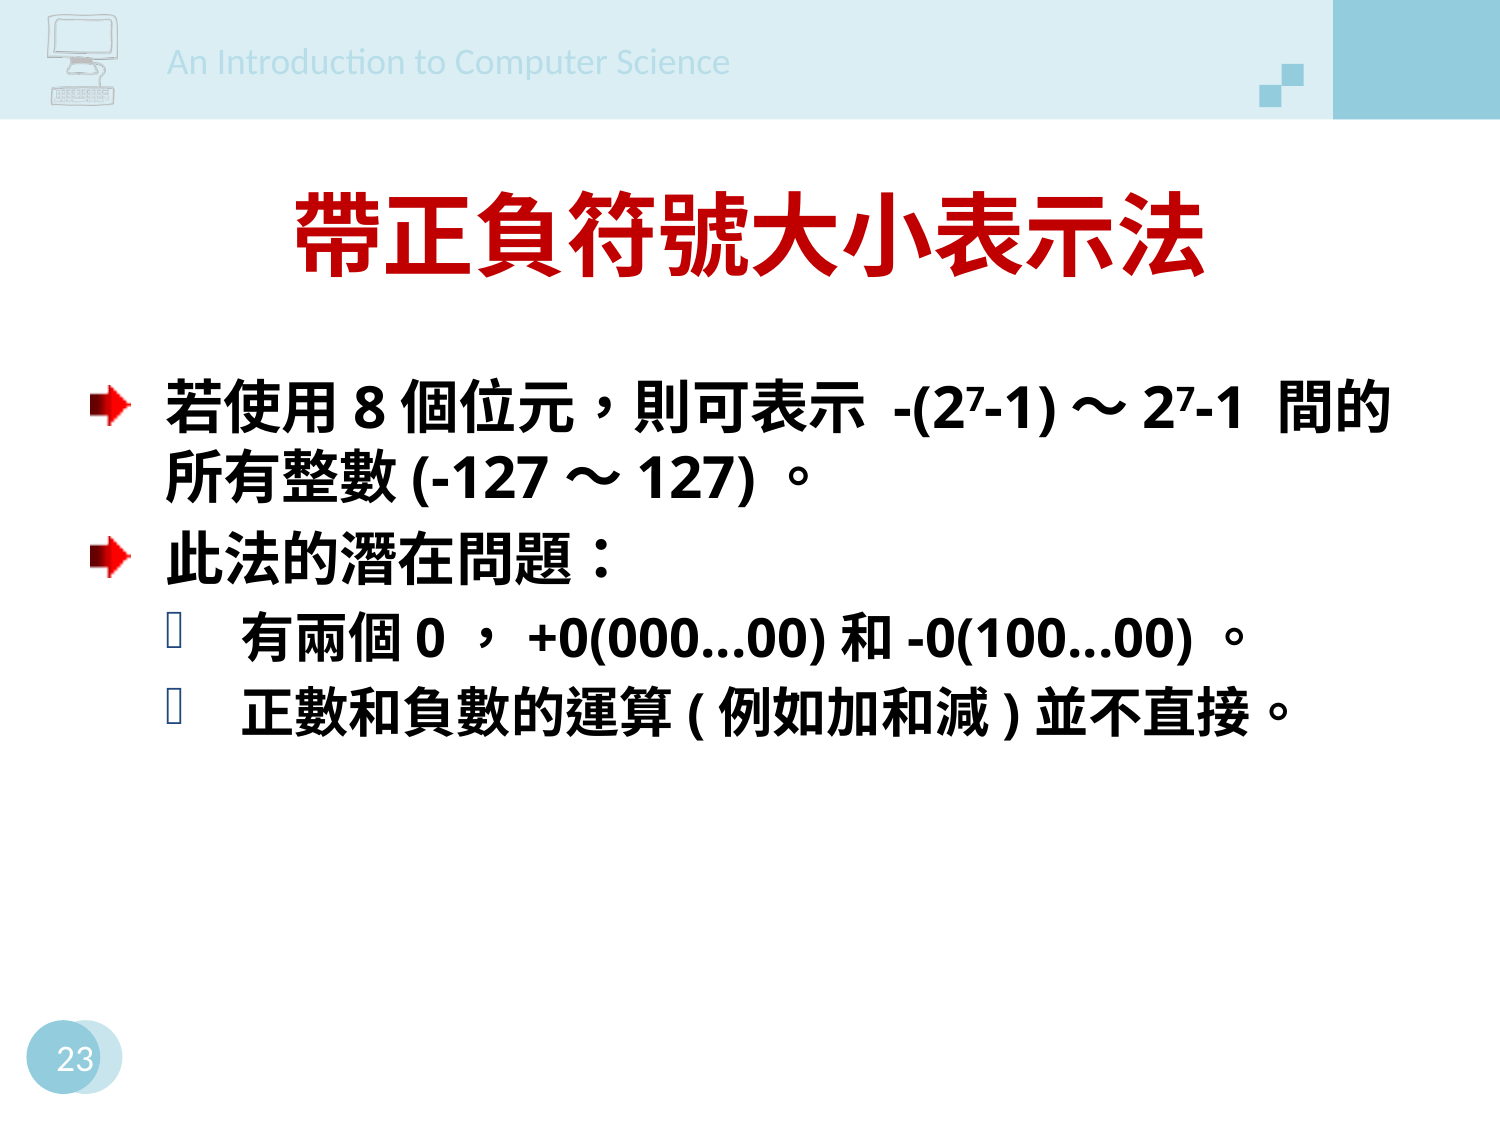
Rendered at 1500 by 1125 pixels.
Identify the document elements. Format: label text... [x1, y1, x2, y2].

picture [90, 536, 131, 578]
picture [47, 14, 118, 106]
picture [90, 385, 131, 426]
title 帶正負符號大小表示法 [75, 138, 1425, 327]
list 若使用8個位元，則可表示 -(27-1)～27-1 間的所有整數(-127～127)。 此法的潛在問題： 有兩個0，+0(000...00)和-0(100...00)。 正數和負數的運算(例如加和減)並不直接。 [75, 363, 1425, 1005]
